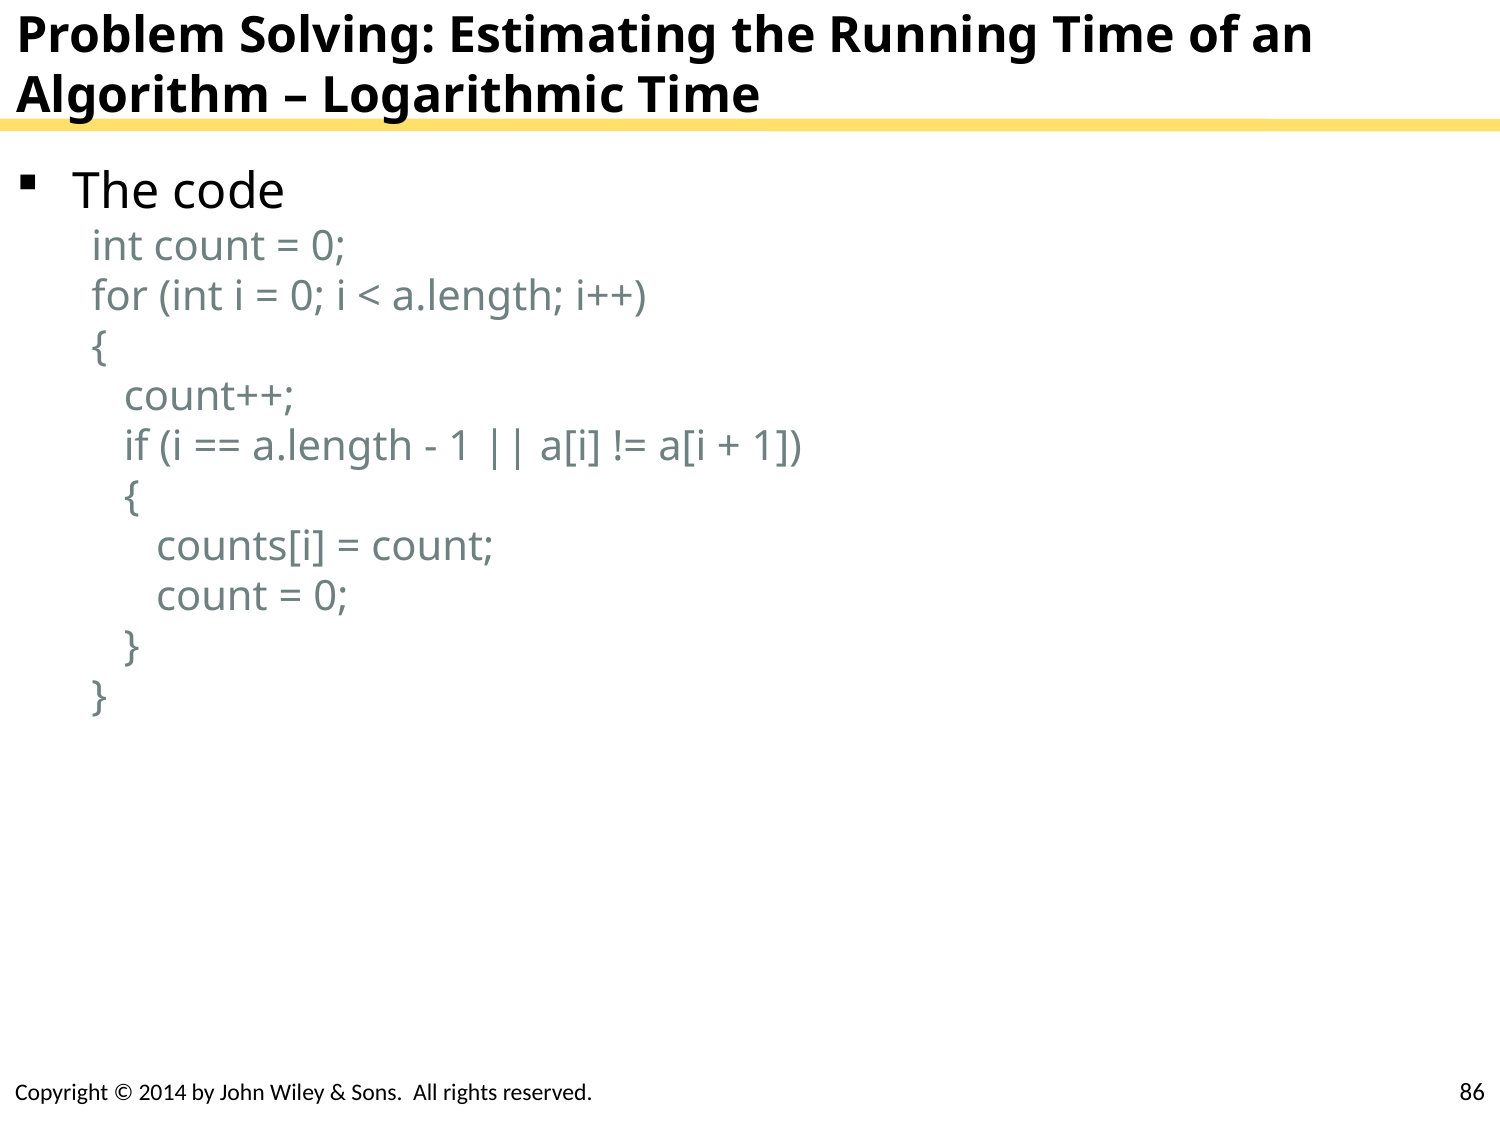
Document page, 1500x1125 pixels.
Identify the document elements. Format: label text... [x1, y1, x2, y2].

list The code int count = 0; for (int i = 0; i < a.length; i++) { count++; if (i == a.length - 1 || a[i] != a[i + 1]) { counts[i] = count; count = 0; } } [1, 151, 1500, 1081]
title Problem Solving: Estimating the Running Time of an Algorithm – Logarithmic Time [1, 0, 1500, 125]
